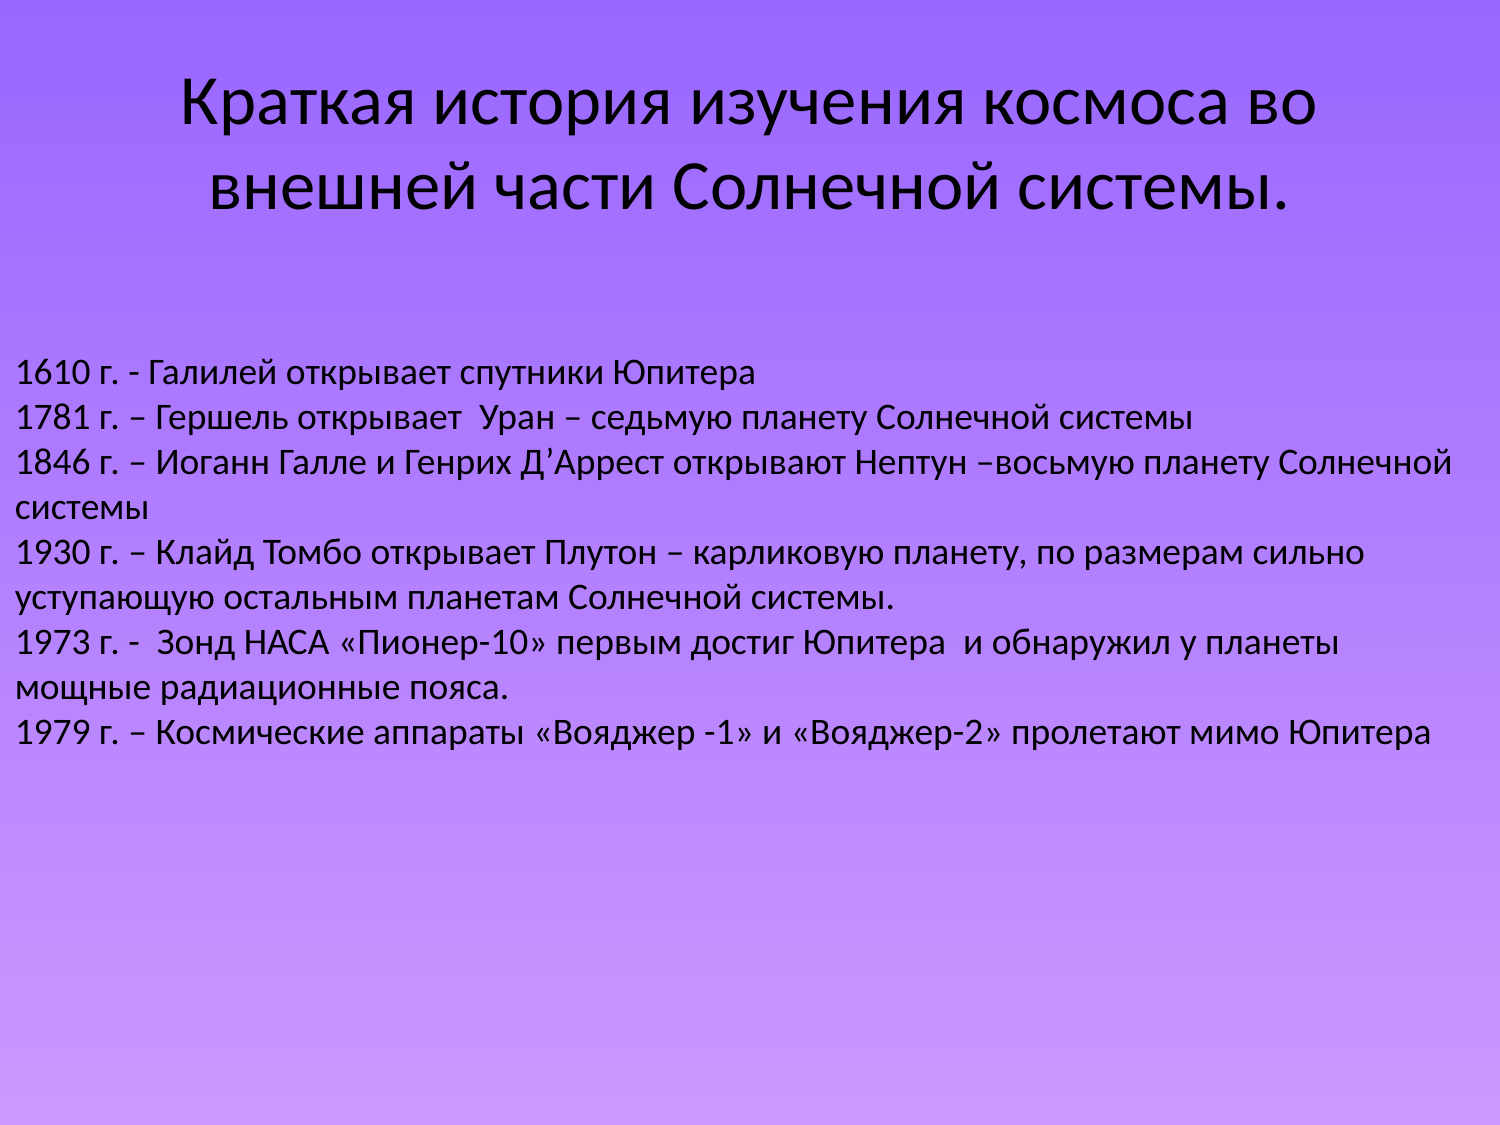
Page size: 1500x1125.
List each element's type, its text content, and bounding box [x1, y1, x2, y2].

title Краткая история изучения космоса во внешней части Солнечной системы. [75, 45, 1425, 233]
text_box 1610 г. - Галилей открывает спутники Юпитера 1781 г. – Гершель открывает Уран – седьмую планету Солнечной системы 1846 г. – Иоганн Галле и Генрих Д’Аррест открывают Нептун –восьмую планету Солнечной системы 1930 г. – Клайд Томбо открывает Плутон – карликовую планету, по размерам сильно уступающую остальным планетам Солнечной системы. 1973 г. - Зонд НАСА «Пионер-10» первым достиг Юпитера и обнаружил у планеты мощные радиационные пояса. 1979 г. – Космические аппараты «Вояджер -1» и «Вояджер-2» пролетают мимо Юпитера [0, 339, 1500, 760]
